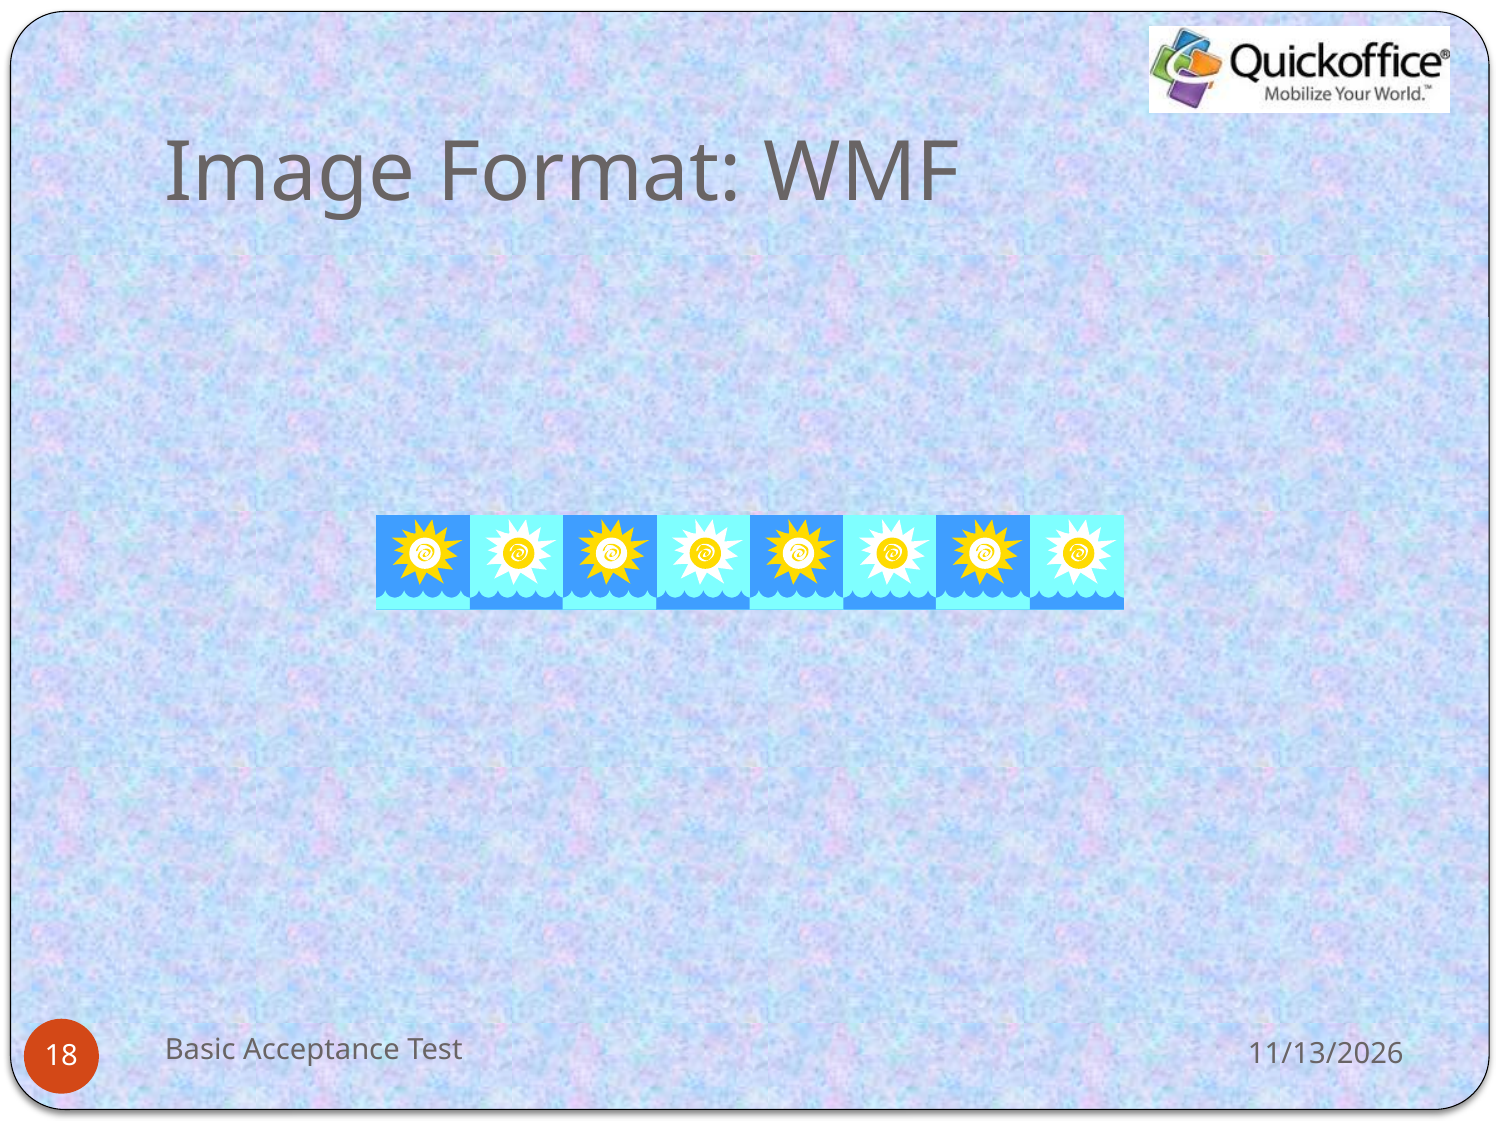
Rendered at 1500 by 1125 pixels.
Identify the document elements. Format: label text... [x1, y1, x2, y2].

picture [12, 12, 1488, 1108]
footer Basic Acceptance Test [150, 1012, 800, 1088]
slide_number 18 [23, 1018, 99, 1094]
title Image Format: WMF [150, 45, 1425, 233]
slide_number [1012, 1015, 1419, 1094]
